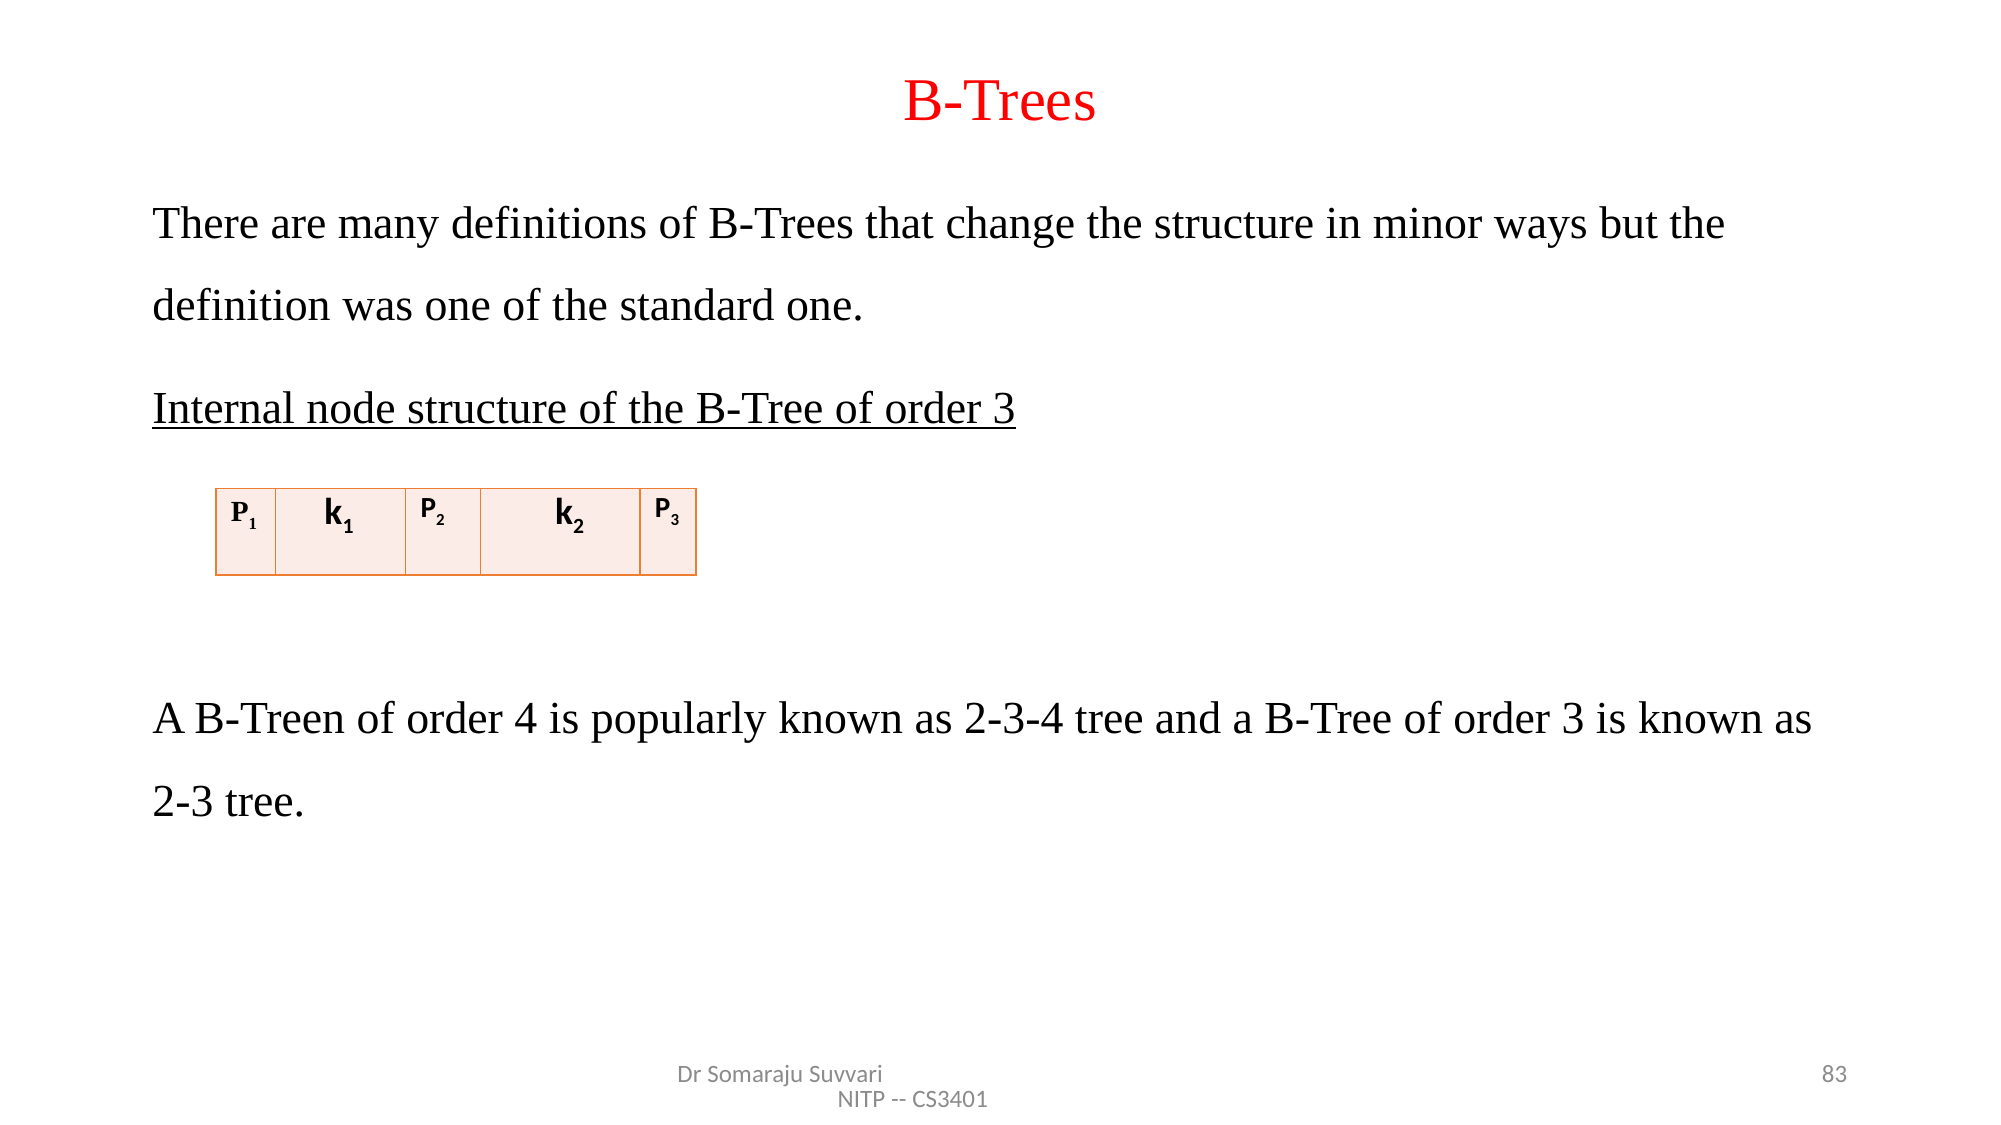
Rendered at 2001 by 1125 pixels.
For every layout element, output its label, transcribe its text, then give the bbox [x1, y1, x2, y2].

slide_number 83 [1412, 1042, 1863, 1103]
list There are many definitions of B-Trees that change the structure in minor ways but the definition was one of the standard one. Internal node structure of the B-Tree of order 3 A B-Treen of order 4 is popularly known as 2-3-4 tree and a B-Tree of order 3 is known as 2-3 tree. [137, 157, 1863, 1014]
table_header k2 [481, 489, 639, 574]
table_header P3 [641, 489, 695, 574]
title B-Trees [137, 59, 1863, 141]
footer Dr Somaraju Suvvari NITP -- CS3401 [662, 1042, 1338, 1103]
table_header k1 [276, 489, 405, 574]
table_header P2 [406, 489, 480, 574]
table_header P1 [217, 489, 275, 574]
